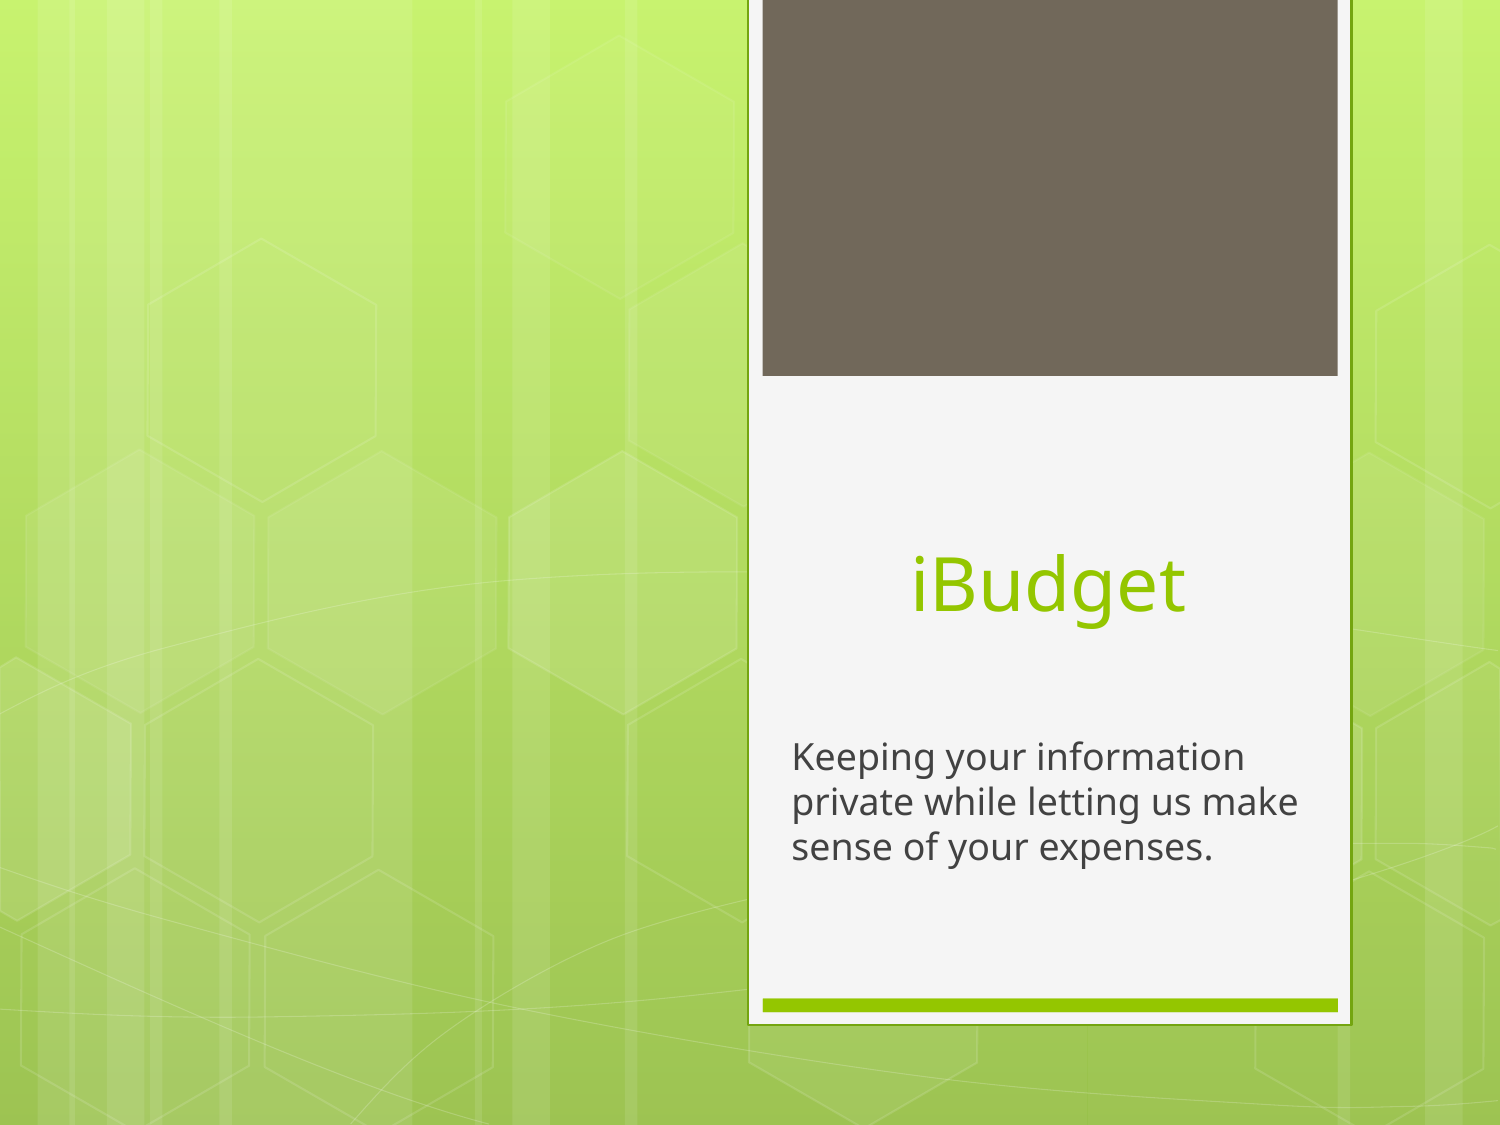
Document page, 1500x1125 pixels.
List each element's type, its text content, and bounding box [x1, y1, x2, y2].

subtitle Keeping your information private while letting us make sense of your expenses. [776, 725, 1320, 933]
title iBudget [776, 444, 1320, 724]
